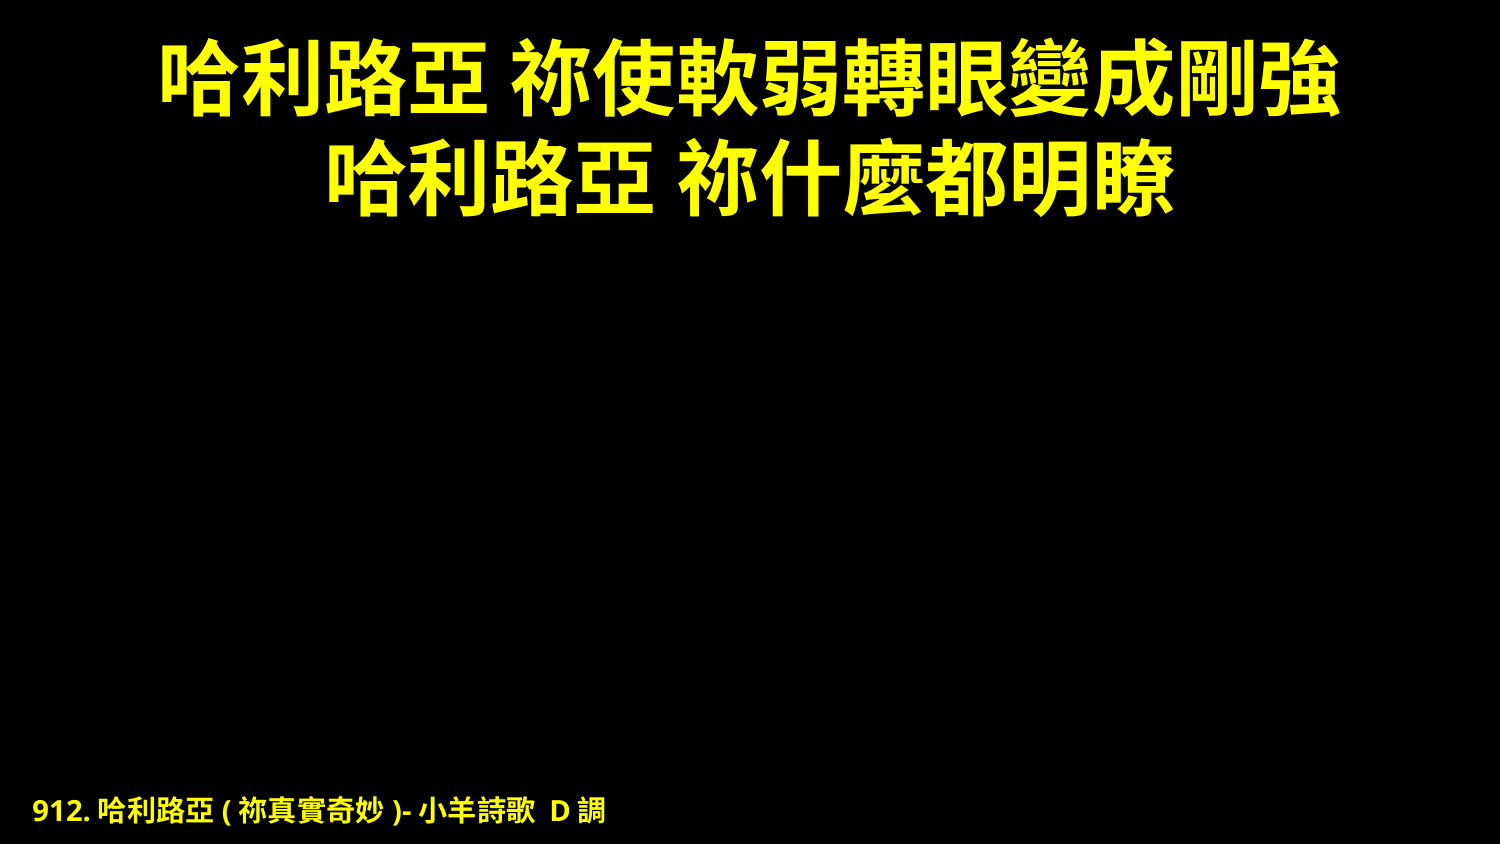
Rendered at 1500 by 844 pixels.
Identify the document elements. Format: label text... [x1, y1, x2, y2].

title 哈利路亞 祢使軟弱轉眼變成剛強 哈利路亞 祢什麼都明瞭 [0, 55, 1500, 197]
text_box 912.哈利路亞(祢真實奇妙)-小羊詩歌 D調 [17, 784, 774, 835]
